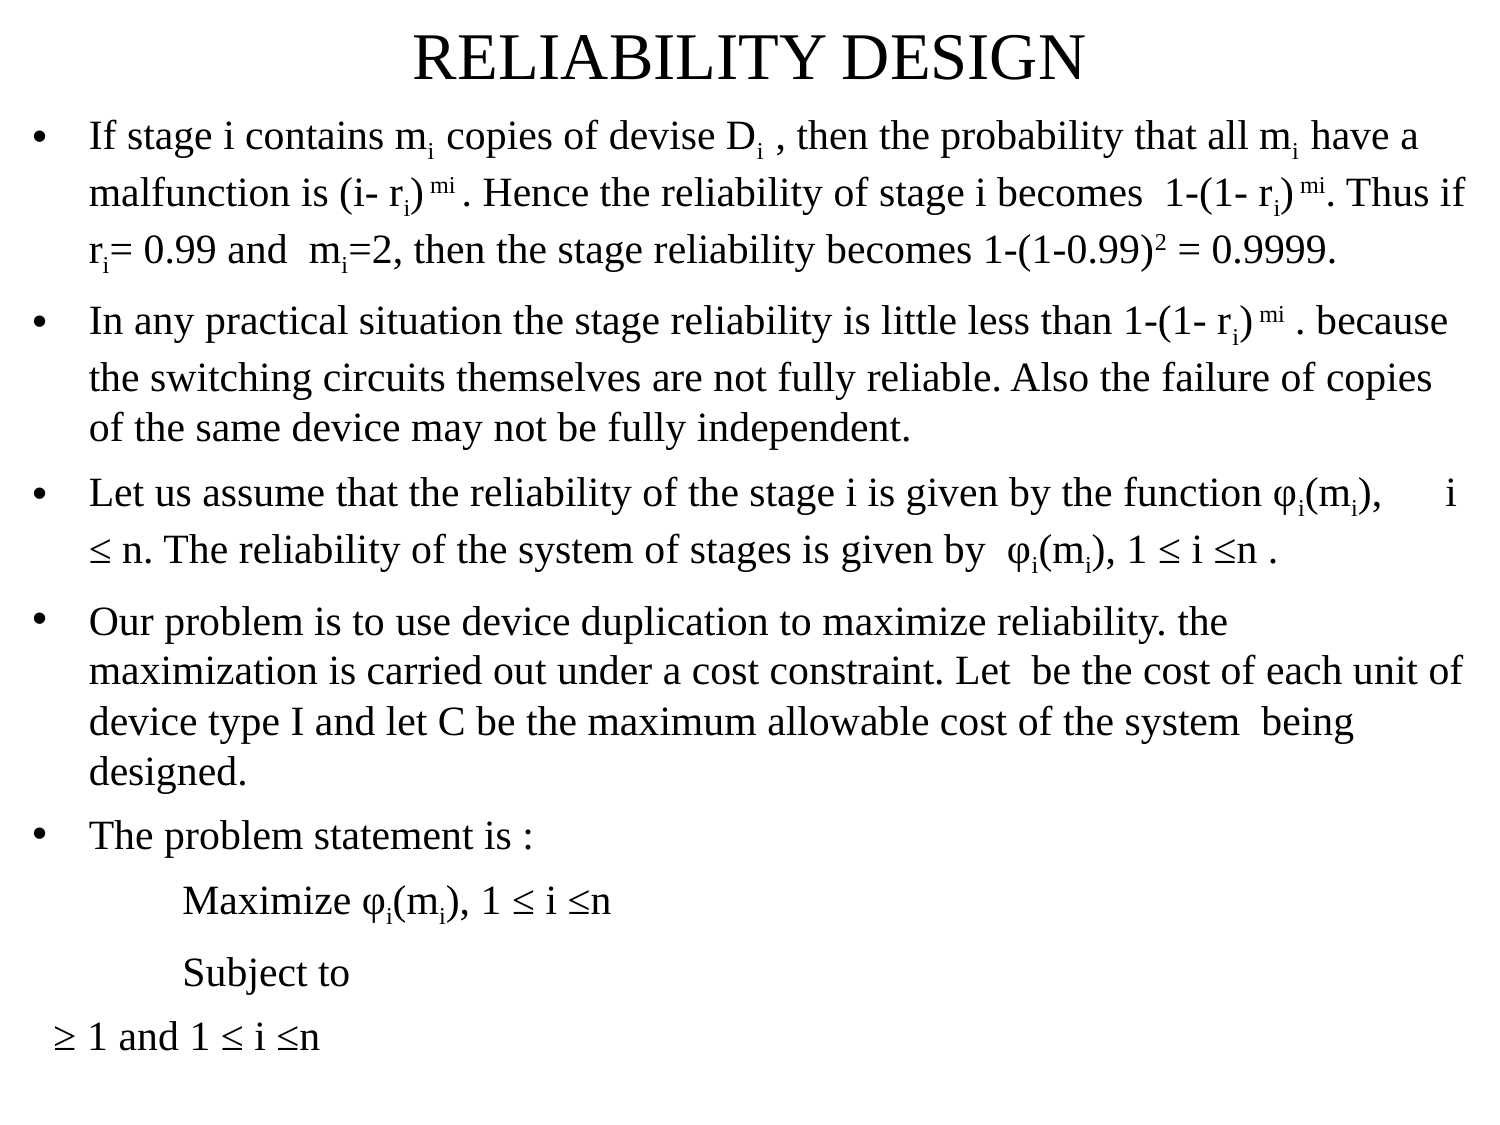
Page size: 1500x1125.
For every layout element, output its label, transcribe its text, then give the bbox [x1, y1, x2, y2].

title RELIABILITY DESIGN [24, 11, 1476, 93]
